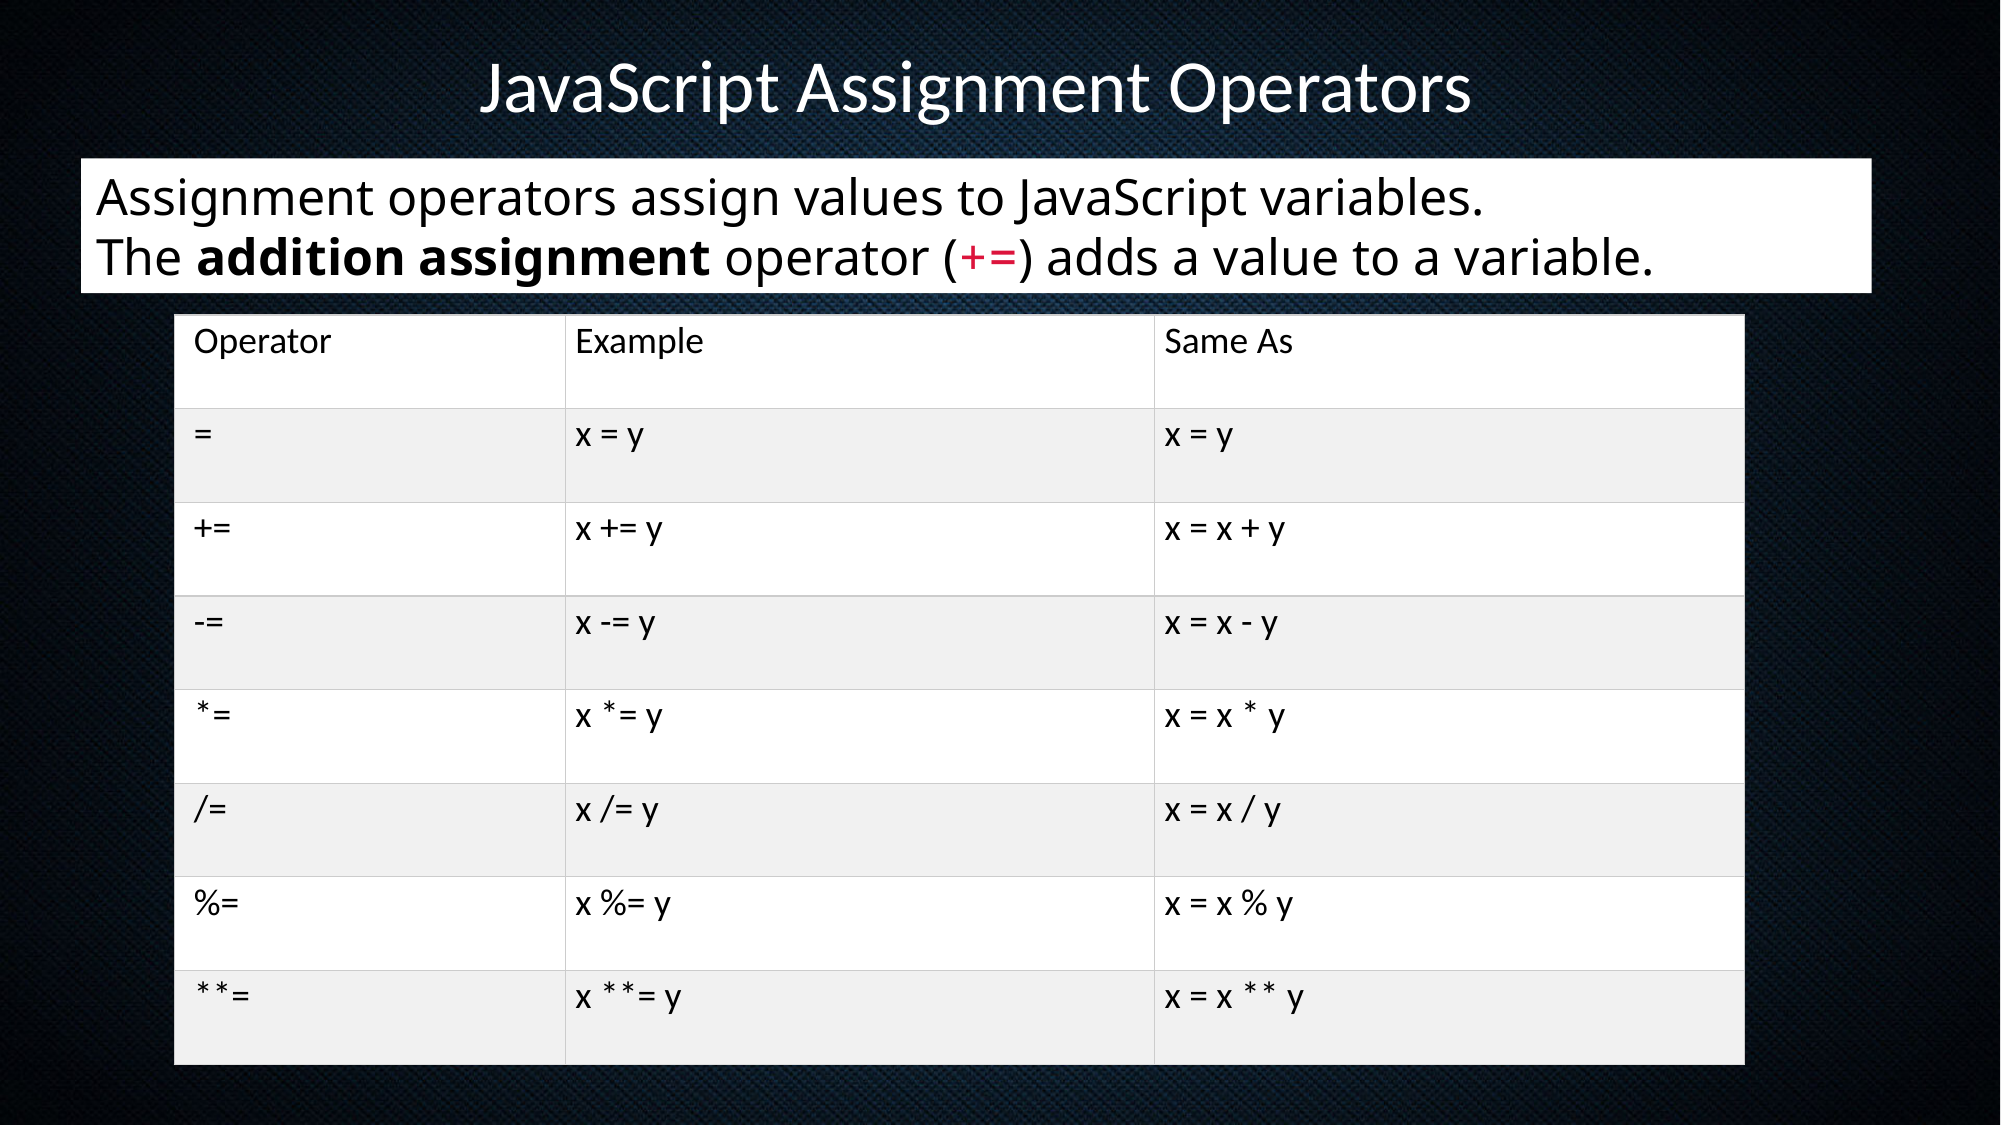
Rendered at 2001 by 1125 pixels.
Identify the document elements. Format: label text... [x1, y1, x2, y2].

table_cell x = x ** y [1155, 971, 1744, 1064]
table_cell *= [175, 690, 565, 783]
table_cell = [175, 409, 565, 502]
table_cell += [175, 503, 565, 595]
table_cell **= [175, 971, 565, 1064]
table_cell x = y [566, 409, 1154, 502]
table_cell x += y [566, 503, 1154, 595]
table_cell x = x % y [1155, 877, 1744, 970]
table_cell x -= y [566, 597, 1154, 689]
table_cell x = x + y [1155, 503, 1744, 595]
table_cell /= [175, 784, 565, 876]
table_cell x *= y [566, 690, 1154, 783]
table_cell %= [175, 877, 565, 970]
table_cell x /= y [566, 784, 1154, 876]
text_box Assignment operators assign values to JavaScript variables. The addition assignment operator (+=) adds a value to a variable. [81, 158, 1872, 294]
table_cell x = x * y [1155, 690, 1744, 783]
table_cell x = y [1155, 409, 1744, 502]
table_cell x = x / y [1155, 784, 1744, 876]
table_header Same As [1155, 316, 1744, 408]
table_header Example [566, 316, 1154, 408]
table_cell x = x - y [1155, 597, 1744, 689]
table_cell -= [175, 597, 565, 689]
table_cell x **= y [566, 971, 1154, 1064]
picture [0, 0, 2001, 1125]
text_box JavaScript Assignment Operators [313, 30, 1640, 136]
table_cell x %= y [566, 877, 1154, 970]
table_header Operator [175, 316, 565, 408]
